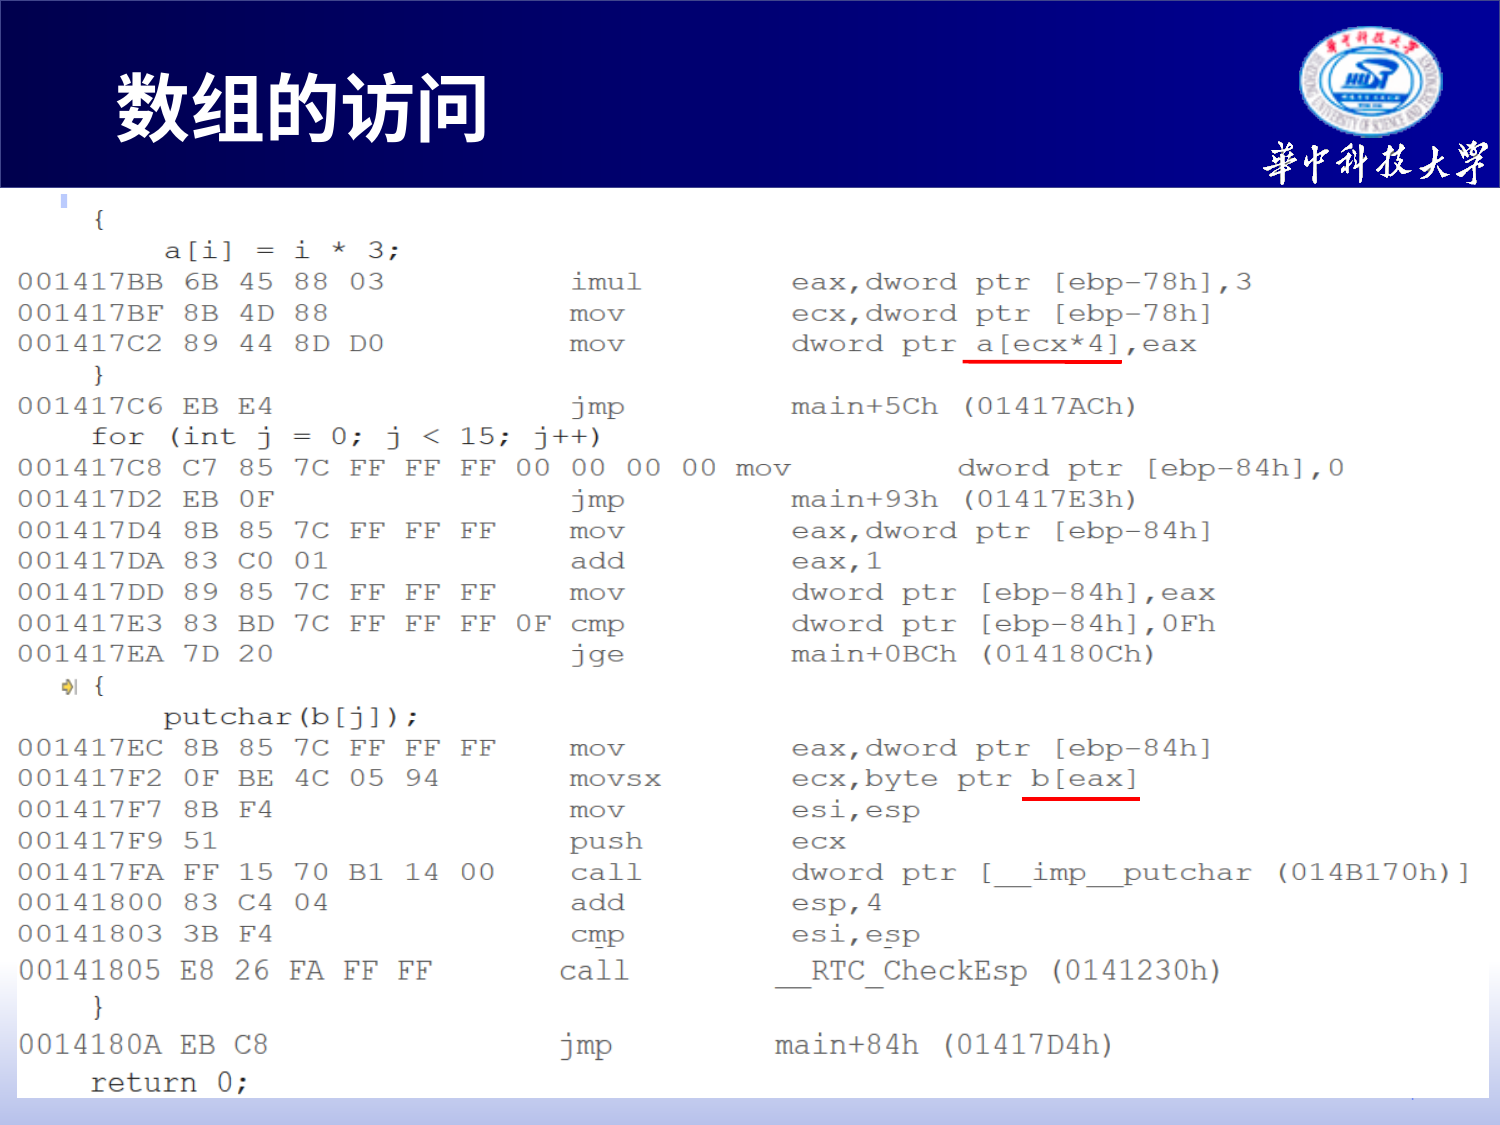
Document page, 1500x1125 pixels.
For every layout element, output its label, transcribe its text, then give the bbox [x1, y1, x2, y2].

text_box 数组的访问 [100, 54, 506, 160]
picture [1299, 26, 1443, 138]
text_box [17, 207, 1489, 1099]
picture [1262, 140, 1488, 185]
